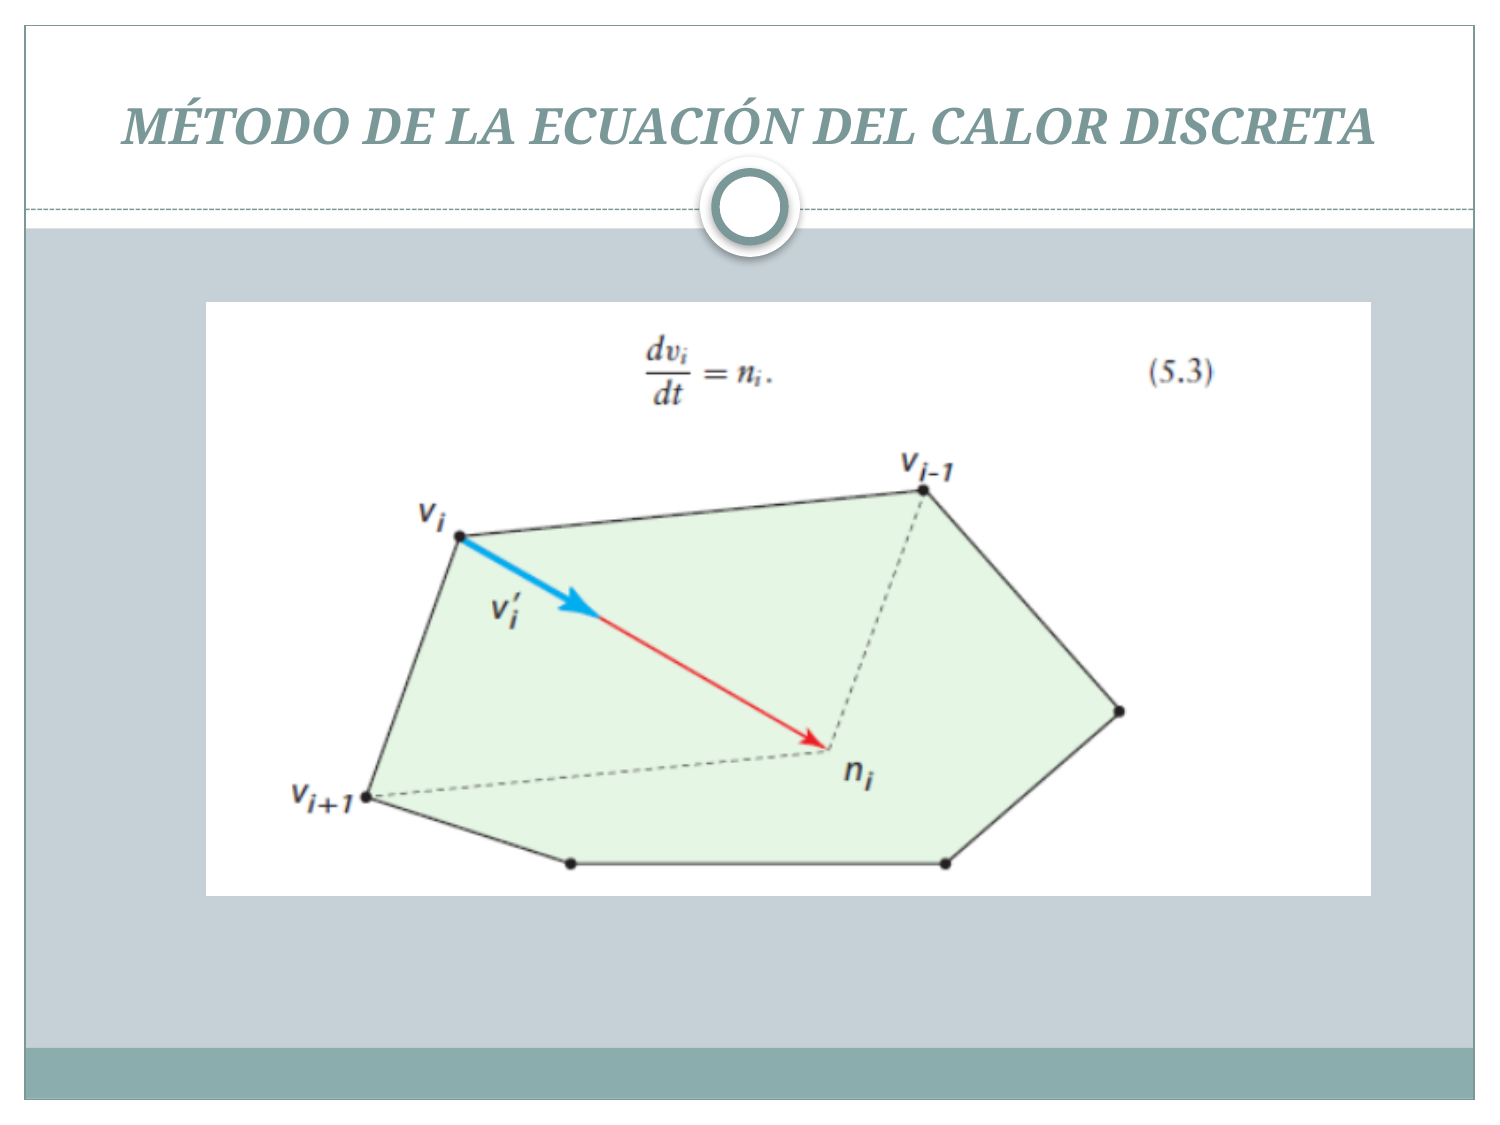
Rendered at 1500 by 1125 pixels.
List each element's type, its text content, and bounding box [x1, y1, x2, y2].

picture [206, 302, 1371, 896]
title MÉTODO DE LA ECUACIÓN DEL CALOR DISCRETA [49, 37, 1450, 162]
